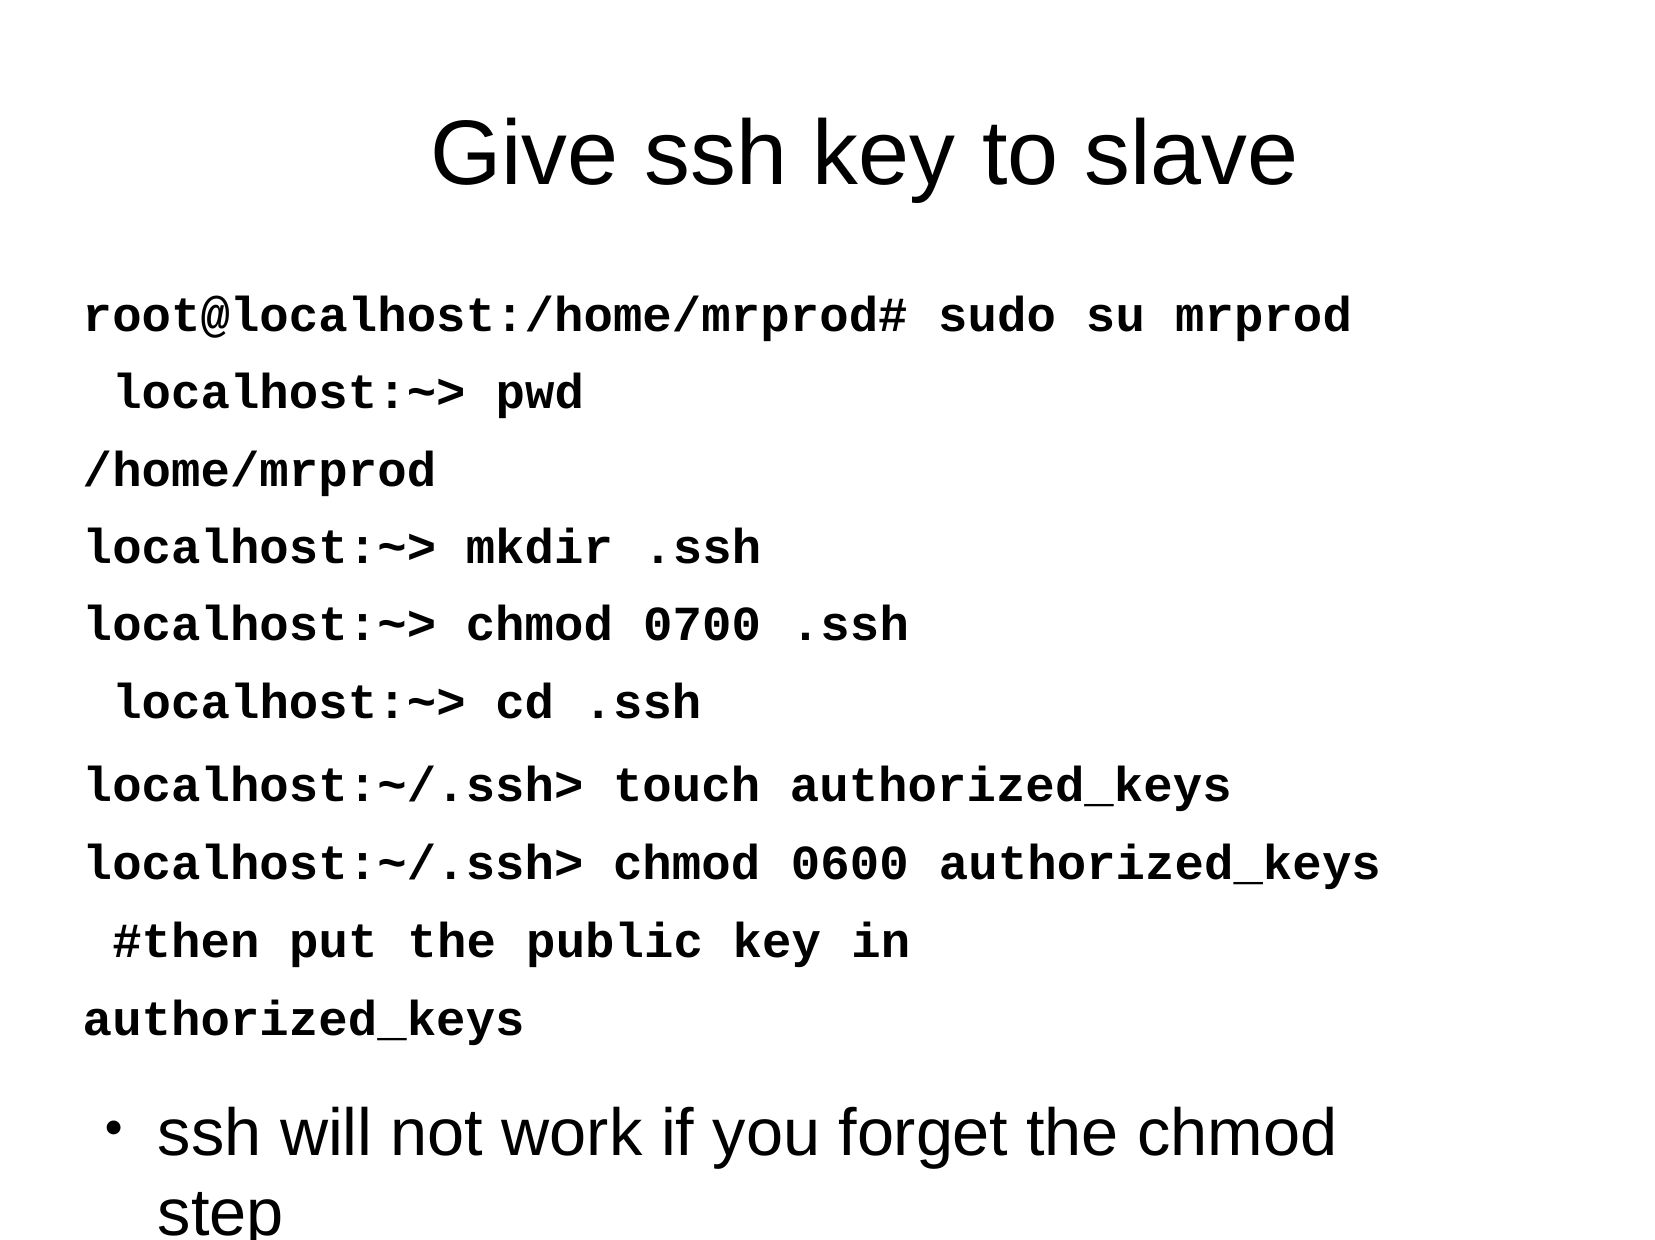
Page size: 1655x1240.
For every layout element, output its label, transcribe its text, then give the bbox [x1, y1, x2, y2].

title Give ssh key to slave [428, 90, 1299, 261]
text_box root@localhost:/home/mrprod# sudo su mrprod localhost:~> pwd /home/mrprod localhost:~> mkdir .ssh localhost:~> chmod 0700 .ssh localhost:~> cd .ssh localhost:~/.ssh> touch authorized_keys localhost:~/.ssh> chmod 0600 authorized_keys #then put the public key in authorized_keys ssh will not work if you forget the chmod step [76, 261, 1492, 1240]
